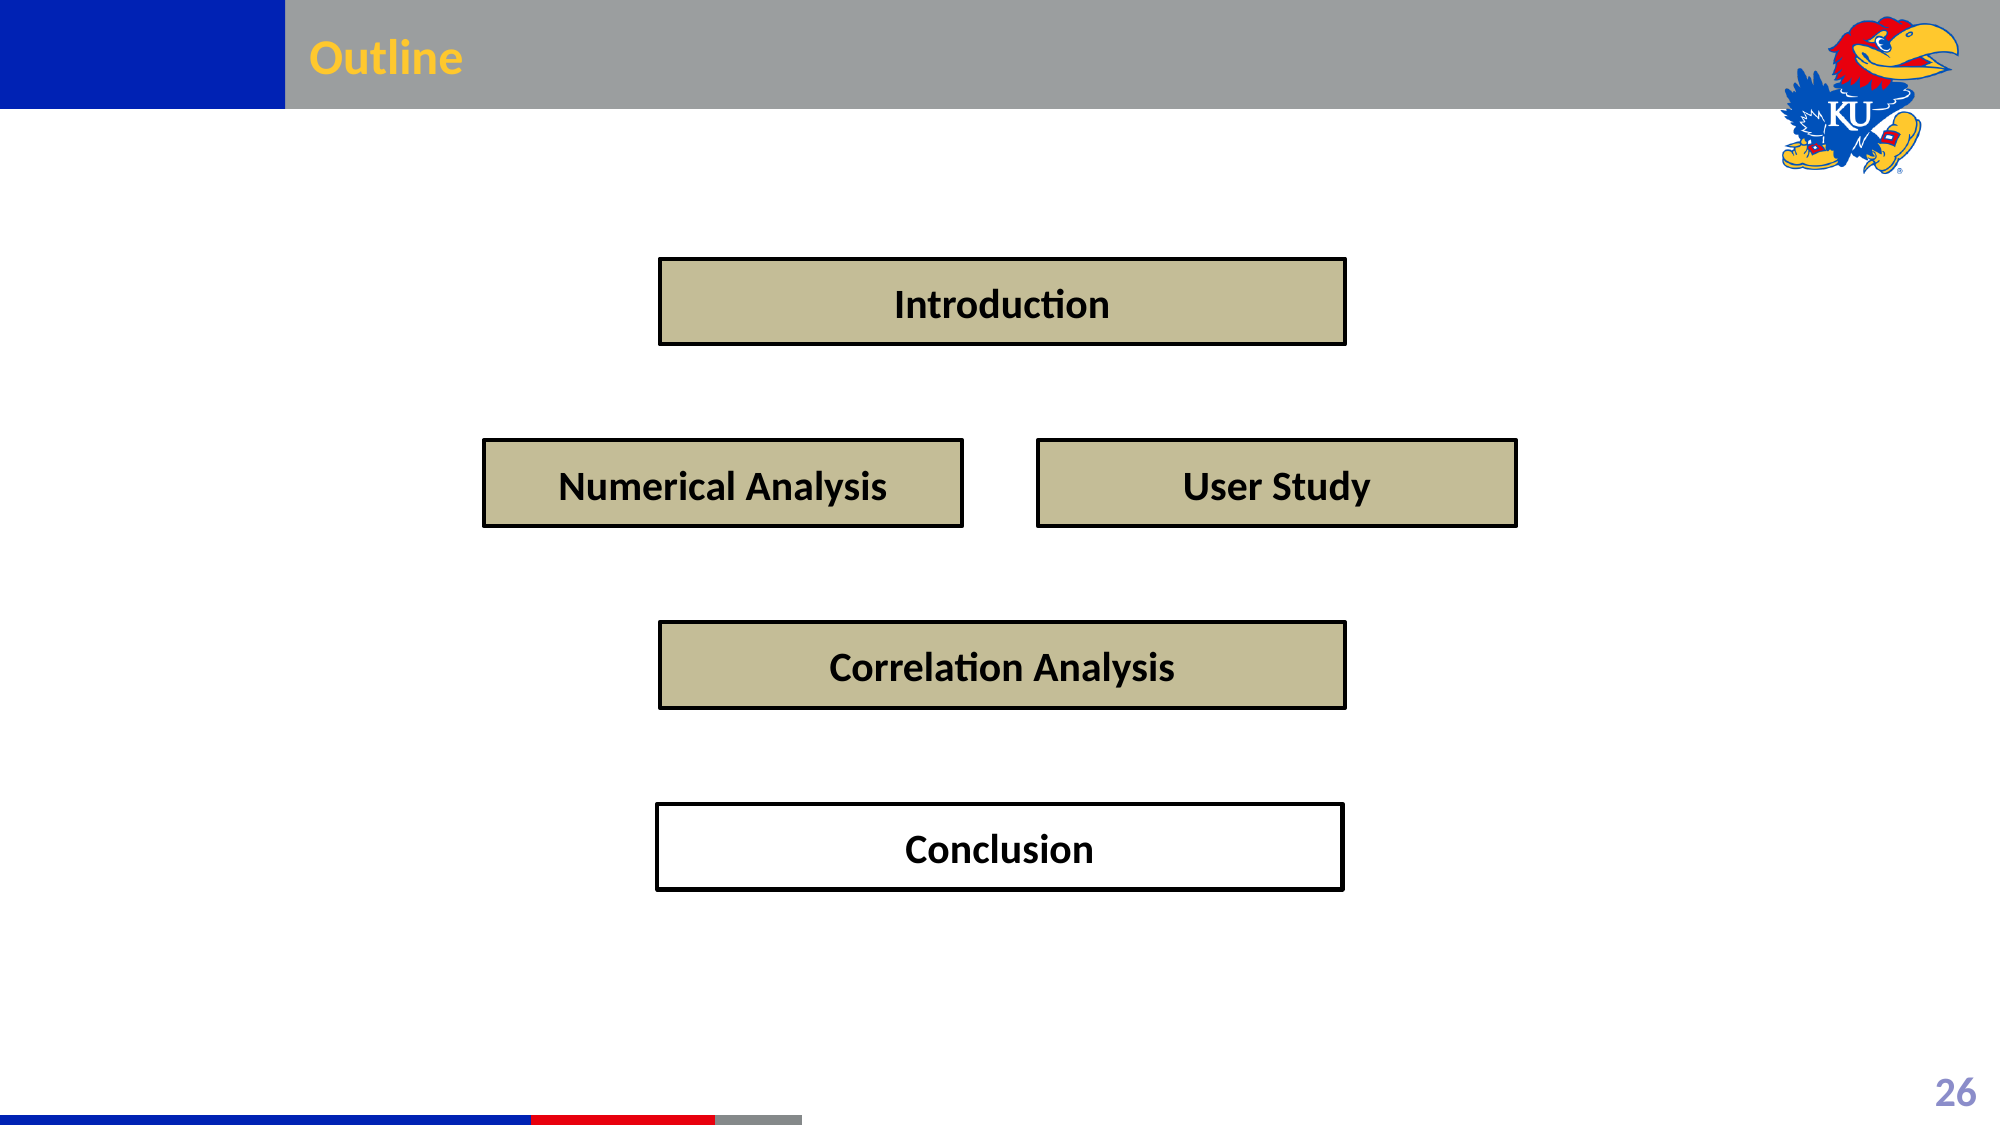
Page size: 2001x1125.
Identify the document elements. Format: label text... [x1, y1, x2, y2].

picture [1778, 14, 1961, 176]
text_box Conclusion [655, 802, 1345, 892]
slide_number 26 [1772, 1060, 1993, 1120]
text_box Numerical Analysis [482, 438, 964, 528]
text_box Introduction [658, 257, 1347, 346]
title Outline [294, 8, 1605, 101]
text_box Correlation Analysis [658, 620, 1347, 710]
text_box User Study [1036, 438, 1518, 528]
